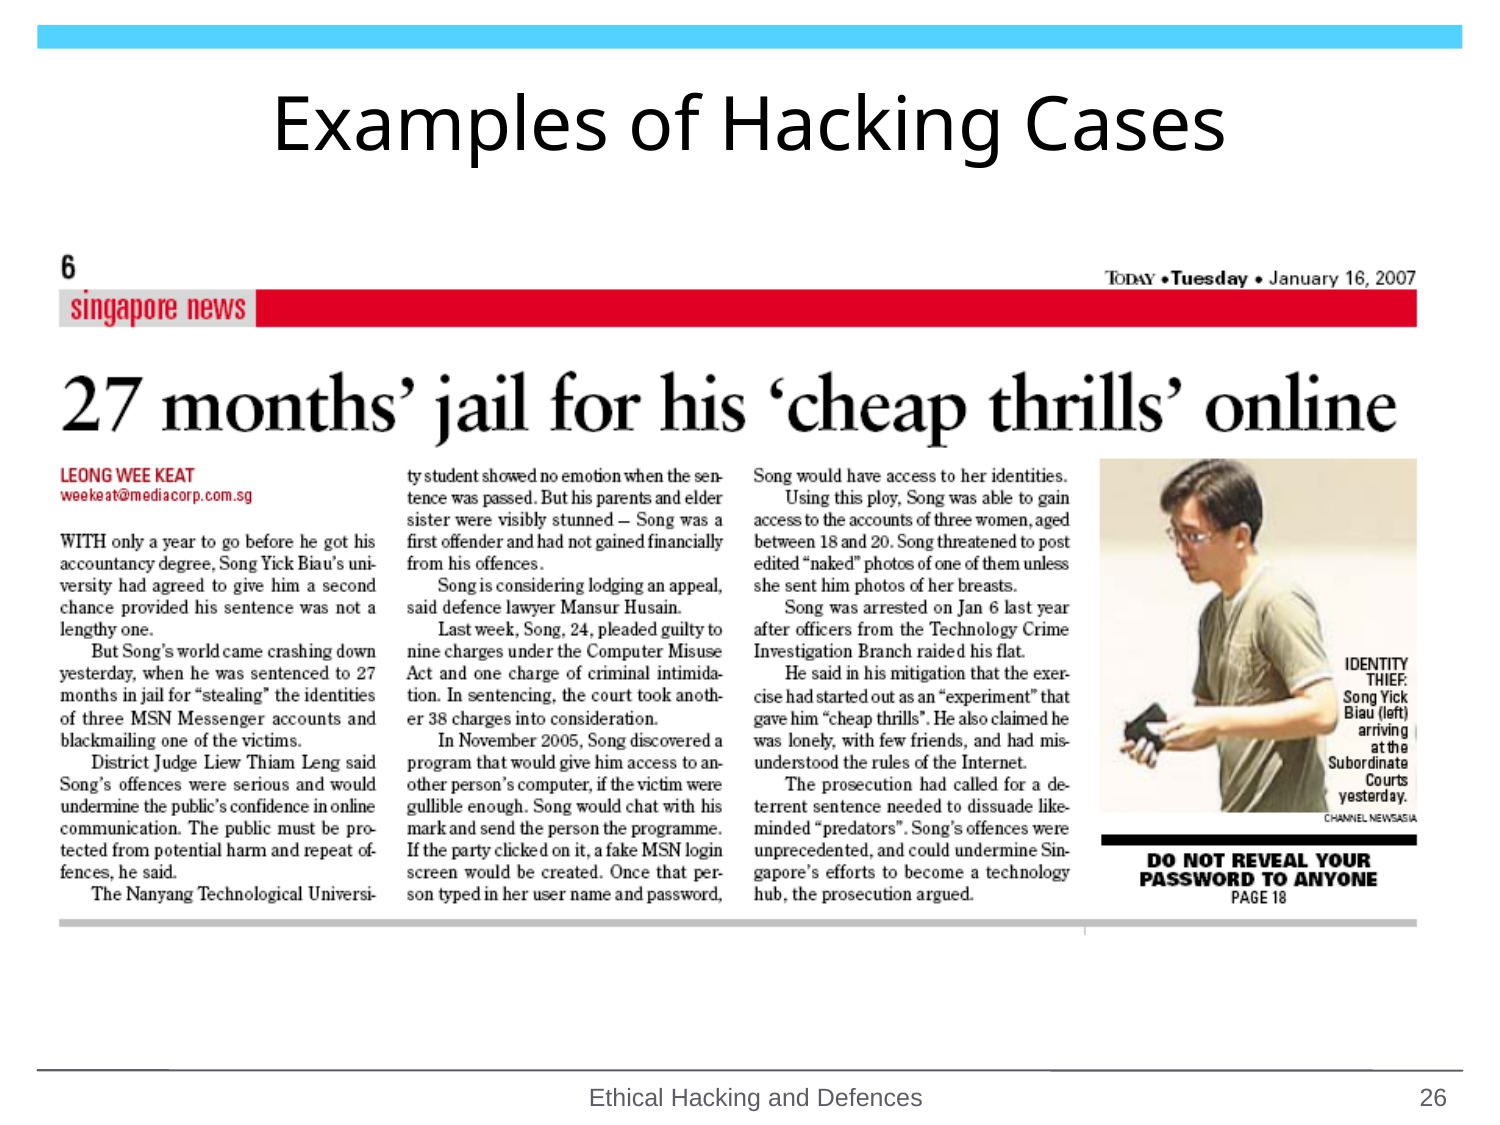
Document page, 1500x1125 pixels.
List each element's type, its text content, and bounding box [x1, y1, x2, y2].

picture [49, 249, 1451, 935]
footer Ethical Hacking and Defences [474, 1069, 1038, 1123]
title Examples of Hacking Cases [50, 45, 1450, 197]
slide_number 26 [1112, 1069, 1463, 1123]
